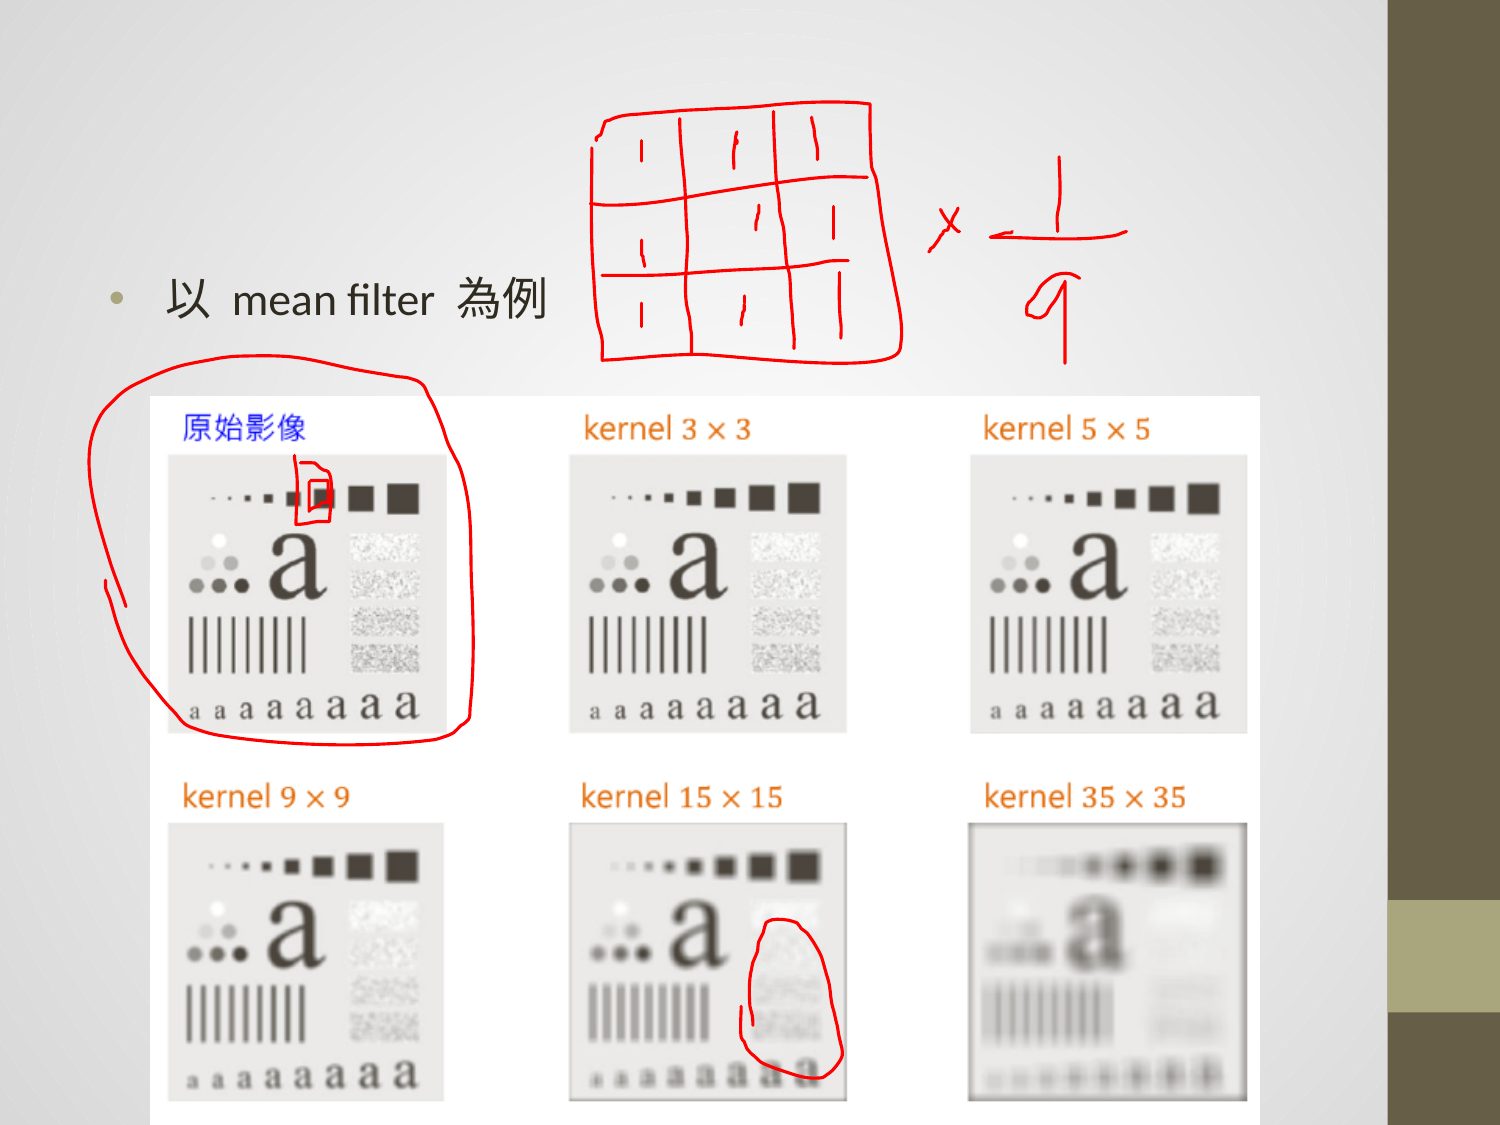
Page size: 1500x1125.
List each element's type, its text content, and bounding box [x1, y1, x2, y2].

list 以 mean filter 為例 [75, 262, 1325, 1050]
picture [149, 396, 1260, 1125]
picture [149, 396, 471, 743]
